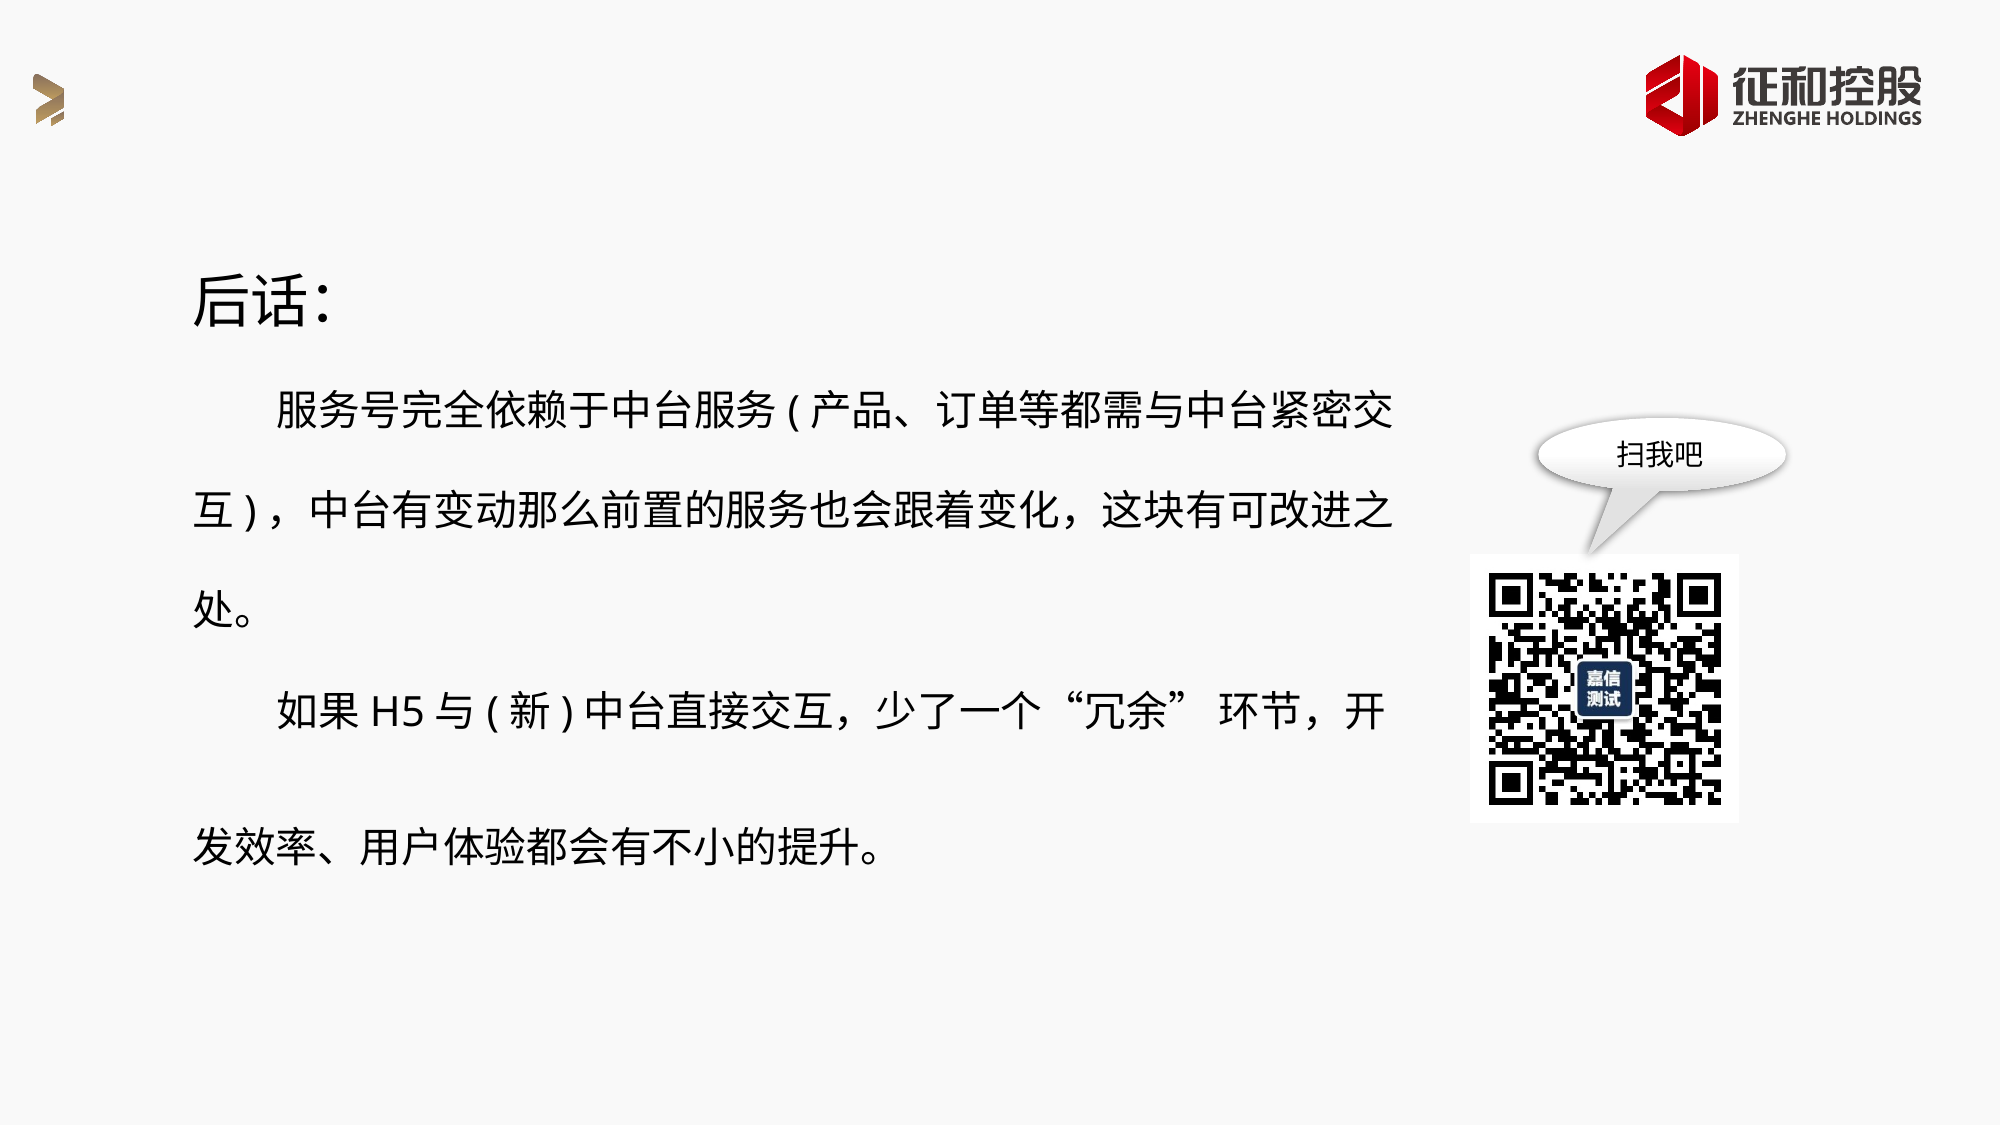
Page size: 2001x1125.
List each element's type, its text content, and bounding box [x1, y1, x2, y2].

picture [1470, 554, 1739, 824]
text_box 扫我吧 [1538, 417, 1786, 554]
text_box 后话： 服务号完全依赖于中台服务(产品、订单等都需与中台紧密交互)，中台有变动那么前置的服务也会跟着变化，这块有可改进之处。 如果H5与(新)中台直接交互，少了一个“冗余” 环节，开发效率、用户体验都会有不小的提升。 [177, 186, 1427, 1042]
